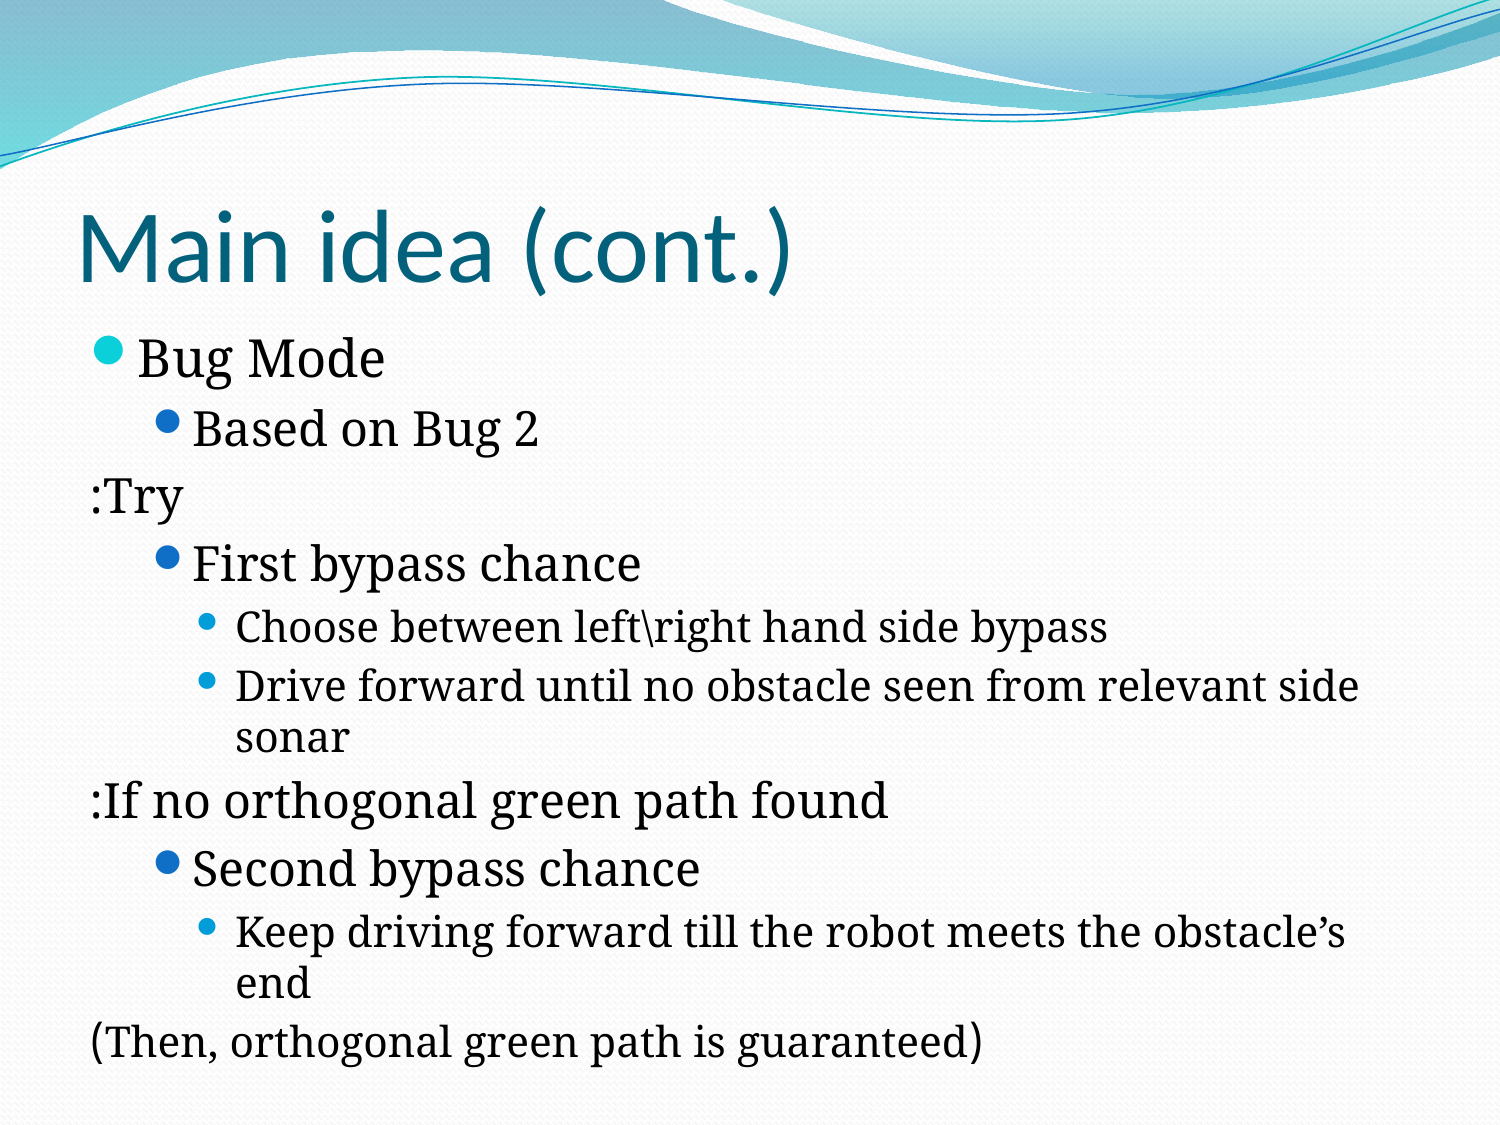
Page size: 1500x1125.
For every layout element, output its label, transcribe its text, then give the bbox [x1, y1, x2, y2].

title Main idea (cont.) [75, 115, 1425, 303]
list Bug Mode Based on Bug 2 Try: First bypass chance Choose between left\right hand side bypass Drive forward until no obstacle seen from relevant side sonar If no orthogonal green path found: Second bypass chance Keep driving forward till the robot meets the obstacle’s end (Then, orthogonal green path is guaranteed) [75, 317, 1425, 1075]
